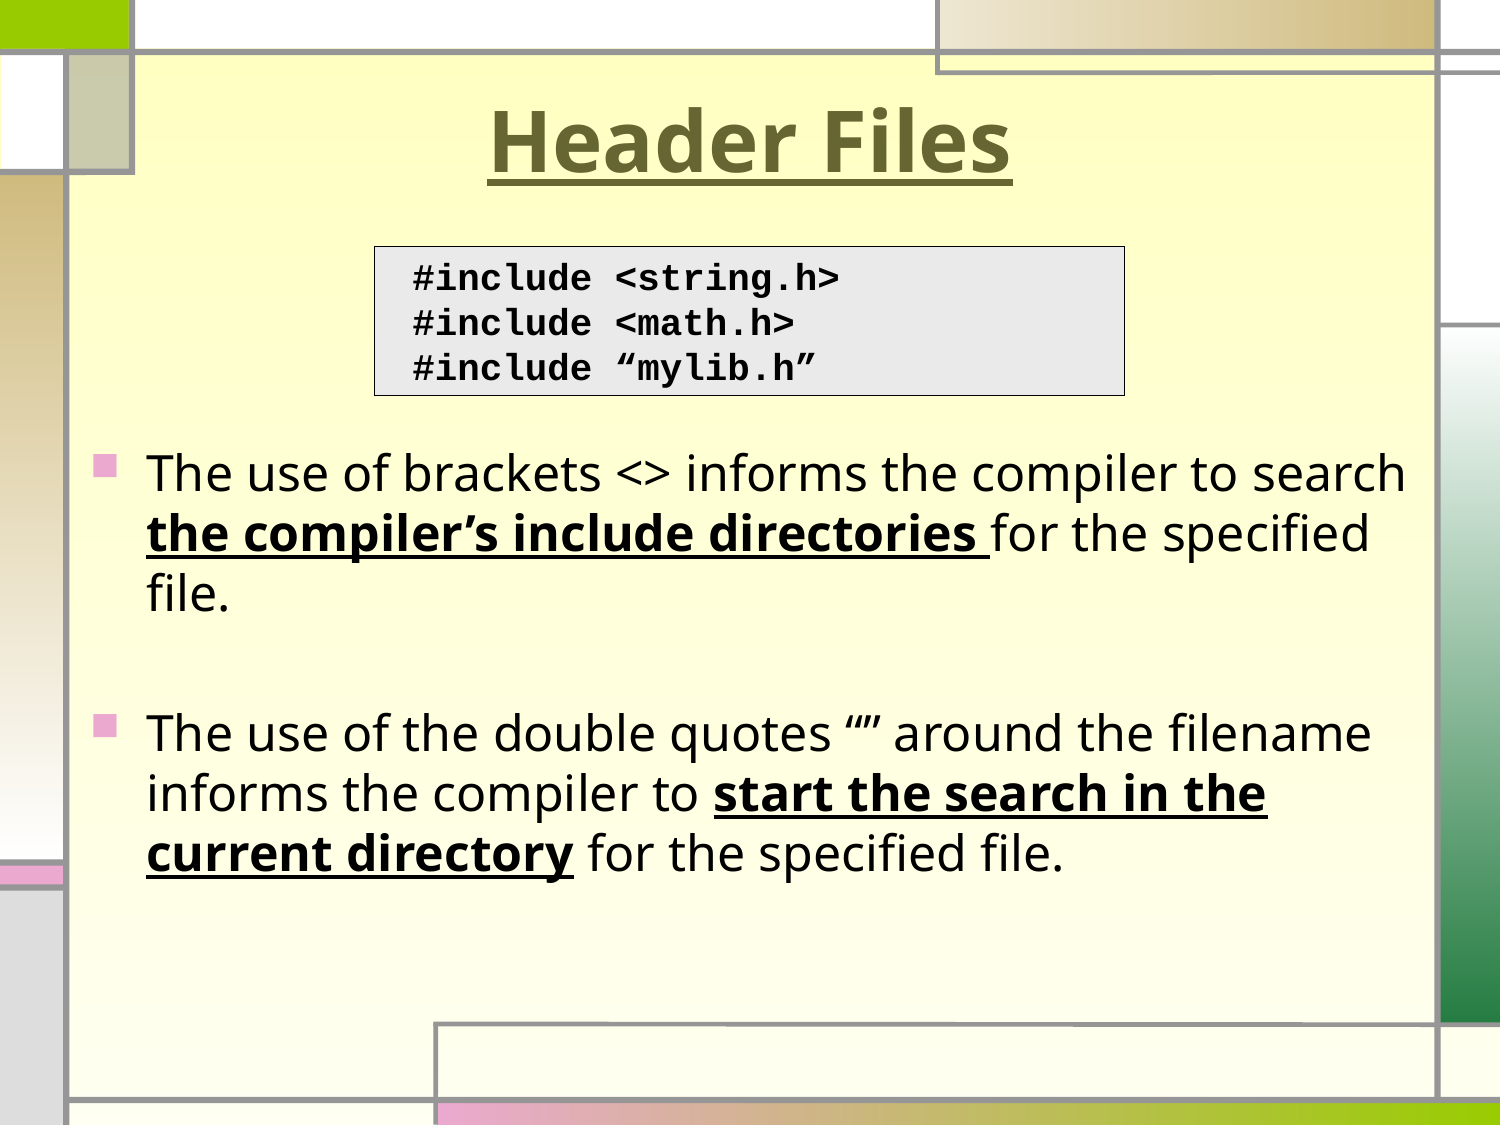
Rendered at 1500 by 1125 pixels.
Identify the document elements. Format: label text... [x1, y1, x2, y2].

text_box #include <string.h> #include <math.h> #include “mylib.h” [374, 246, 1125, 396]
title Header Files [75, 45, 1425, 233]
list The use of brackets <> informs the compiler to search the compiler’s include directories for the specified file. The use of the double quotes “” around the filename informs the compiler to start the search in the current directory for the specified file. [75, 433, 1425, 1005]
